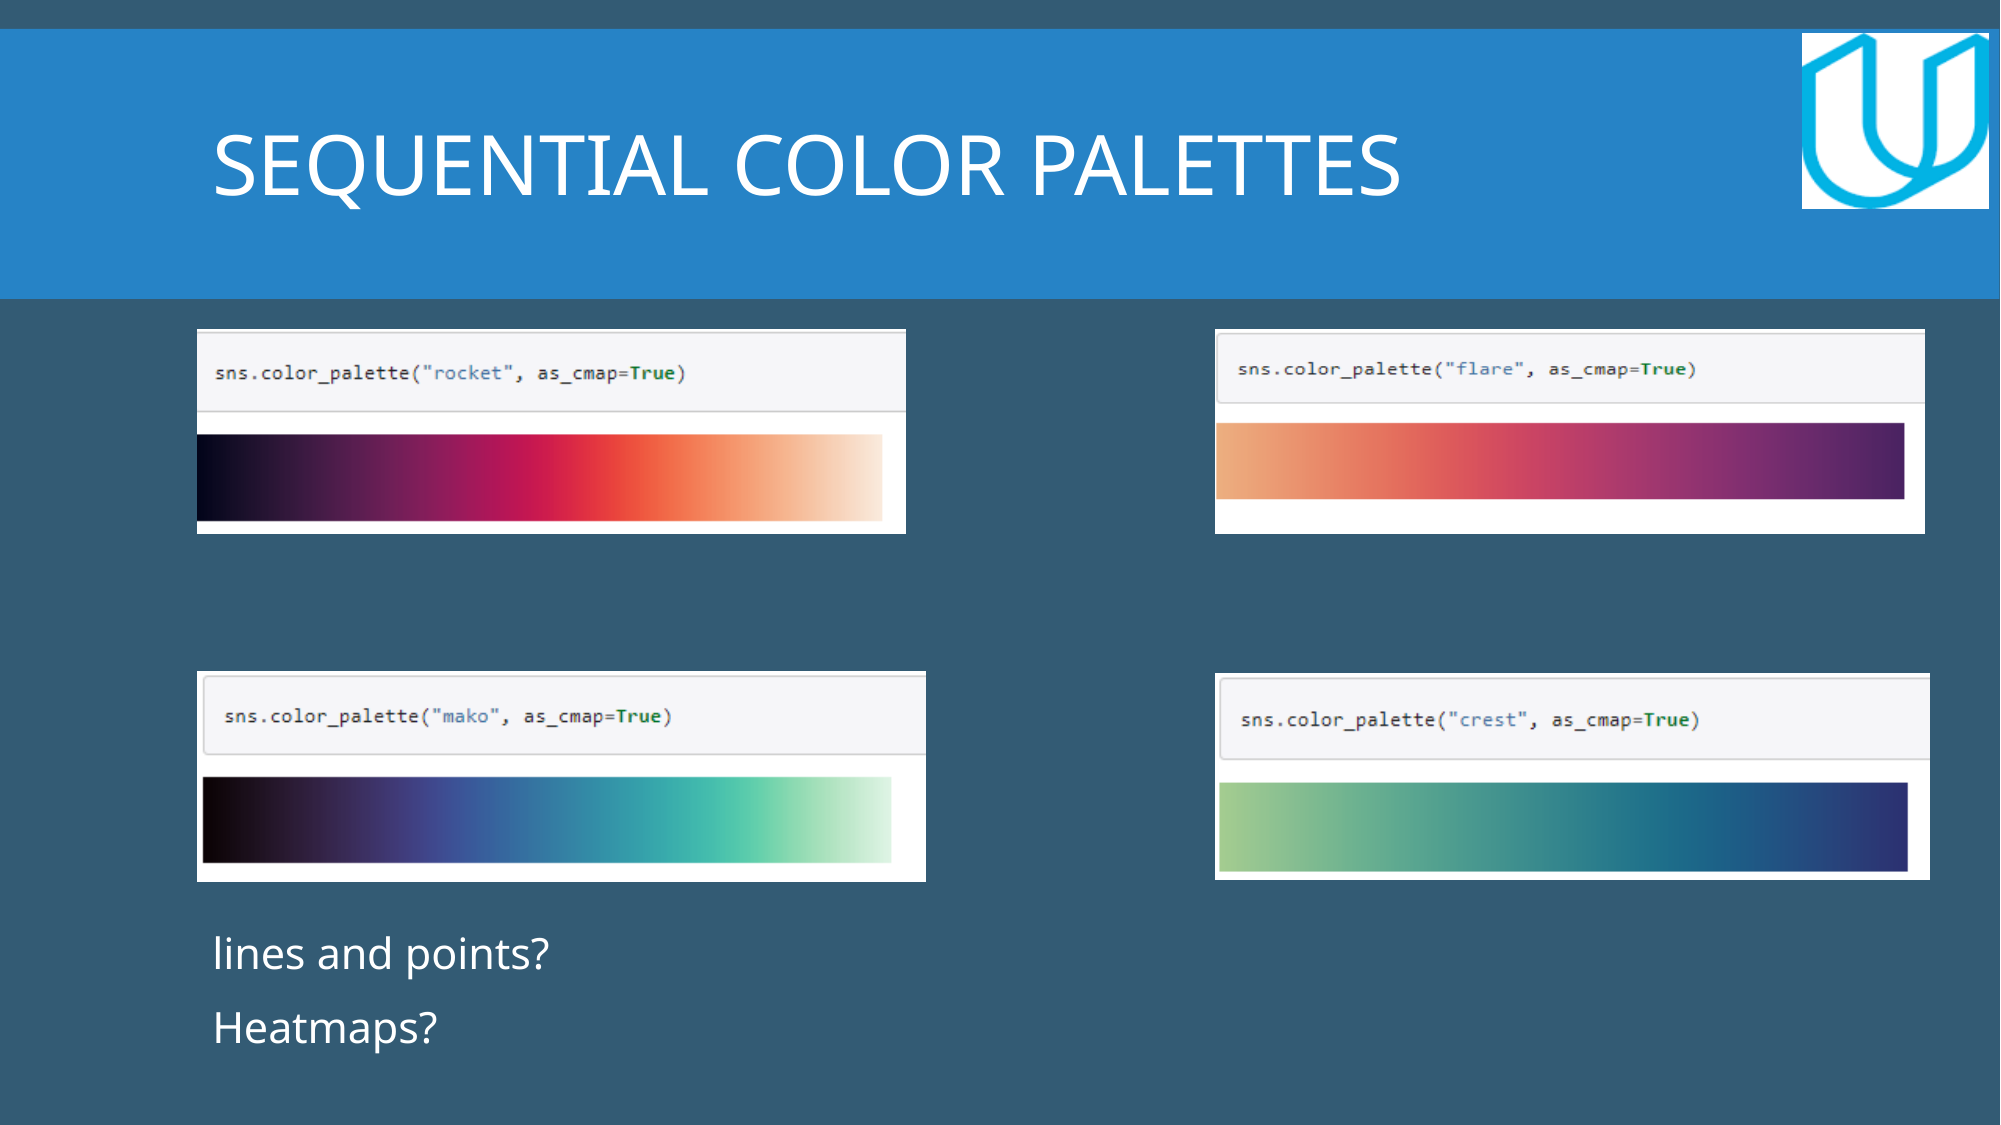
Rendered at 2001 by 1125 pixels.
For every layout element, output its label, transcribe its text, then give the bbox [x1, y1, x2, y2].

picture [1214, 673, 1930, 880]
picture [1816, 47, 1912, 197]
picture [1933, 47, 1974, 167]
picture [1876, 124, 1989, 209]
picture [197, 670, 926, 883]
picture [197, 329, 906, 534]
picture [1803, 159, 1866, 209]
list lines and points? Heatmaps? [197, 329, 1803, 1060]
picture [1214, 329, 1925, 534]
title Sequential color palettes [197, 46, 1803, 295]
picture [1802, 33, 1989, 167]
